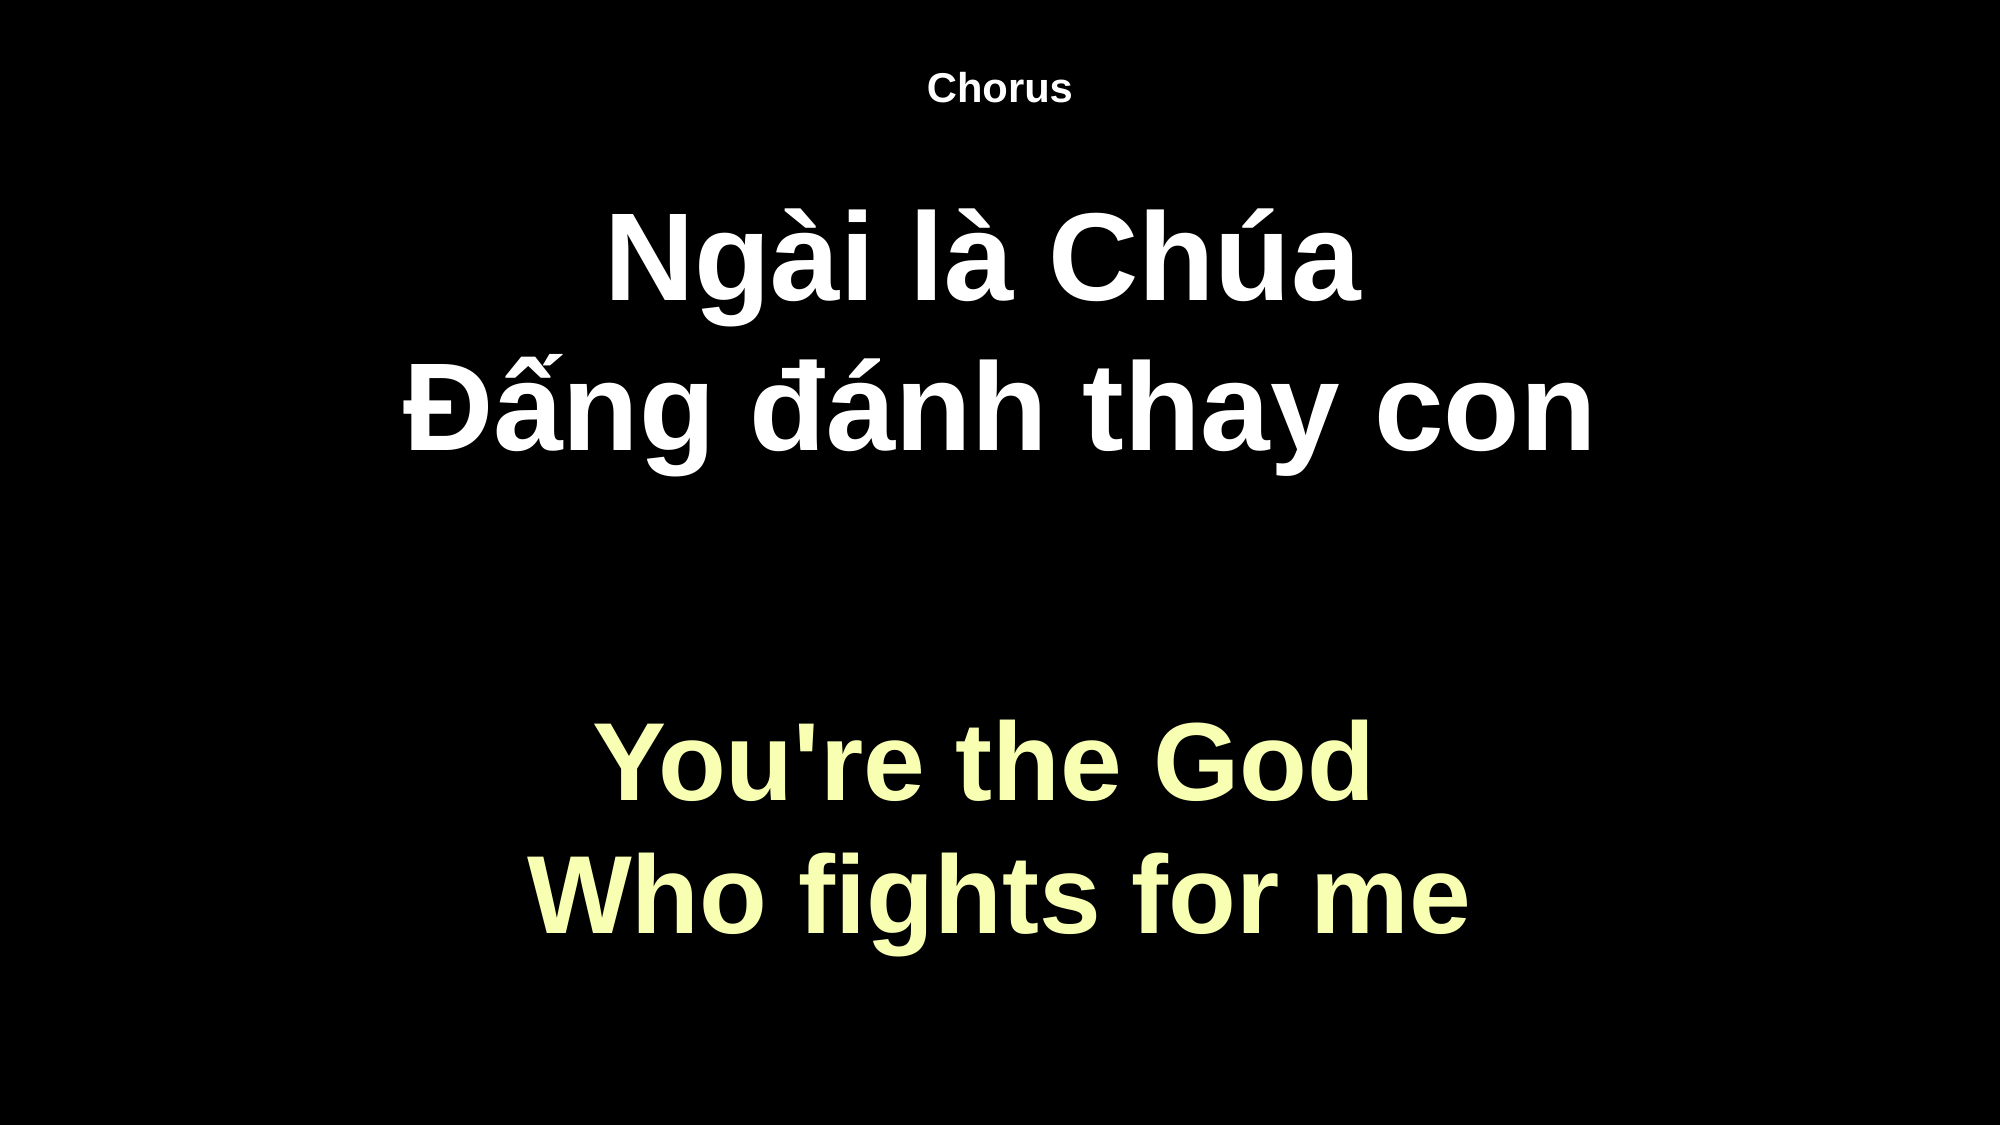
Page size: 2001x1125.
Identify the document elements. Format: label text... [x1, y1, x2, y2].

text_box Chorus [671, 40, 1329, 131]
title Ngài là Chúa Đấng đánh thay con [68, 163, 1932, 496]
text_box You're the God Who fights for me [68, 660, 1932, 976]
